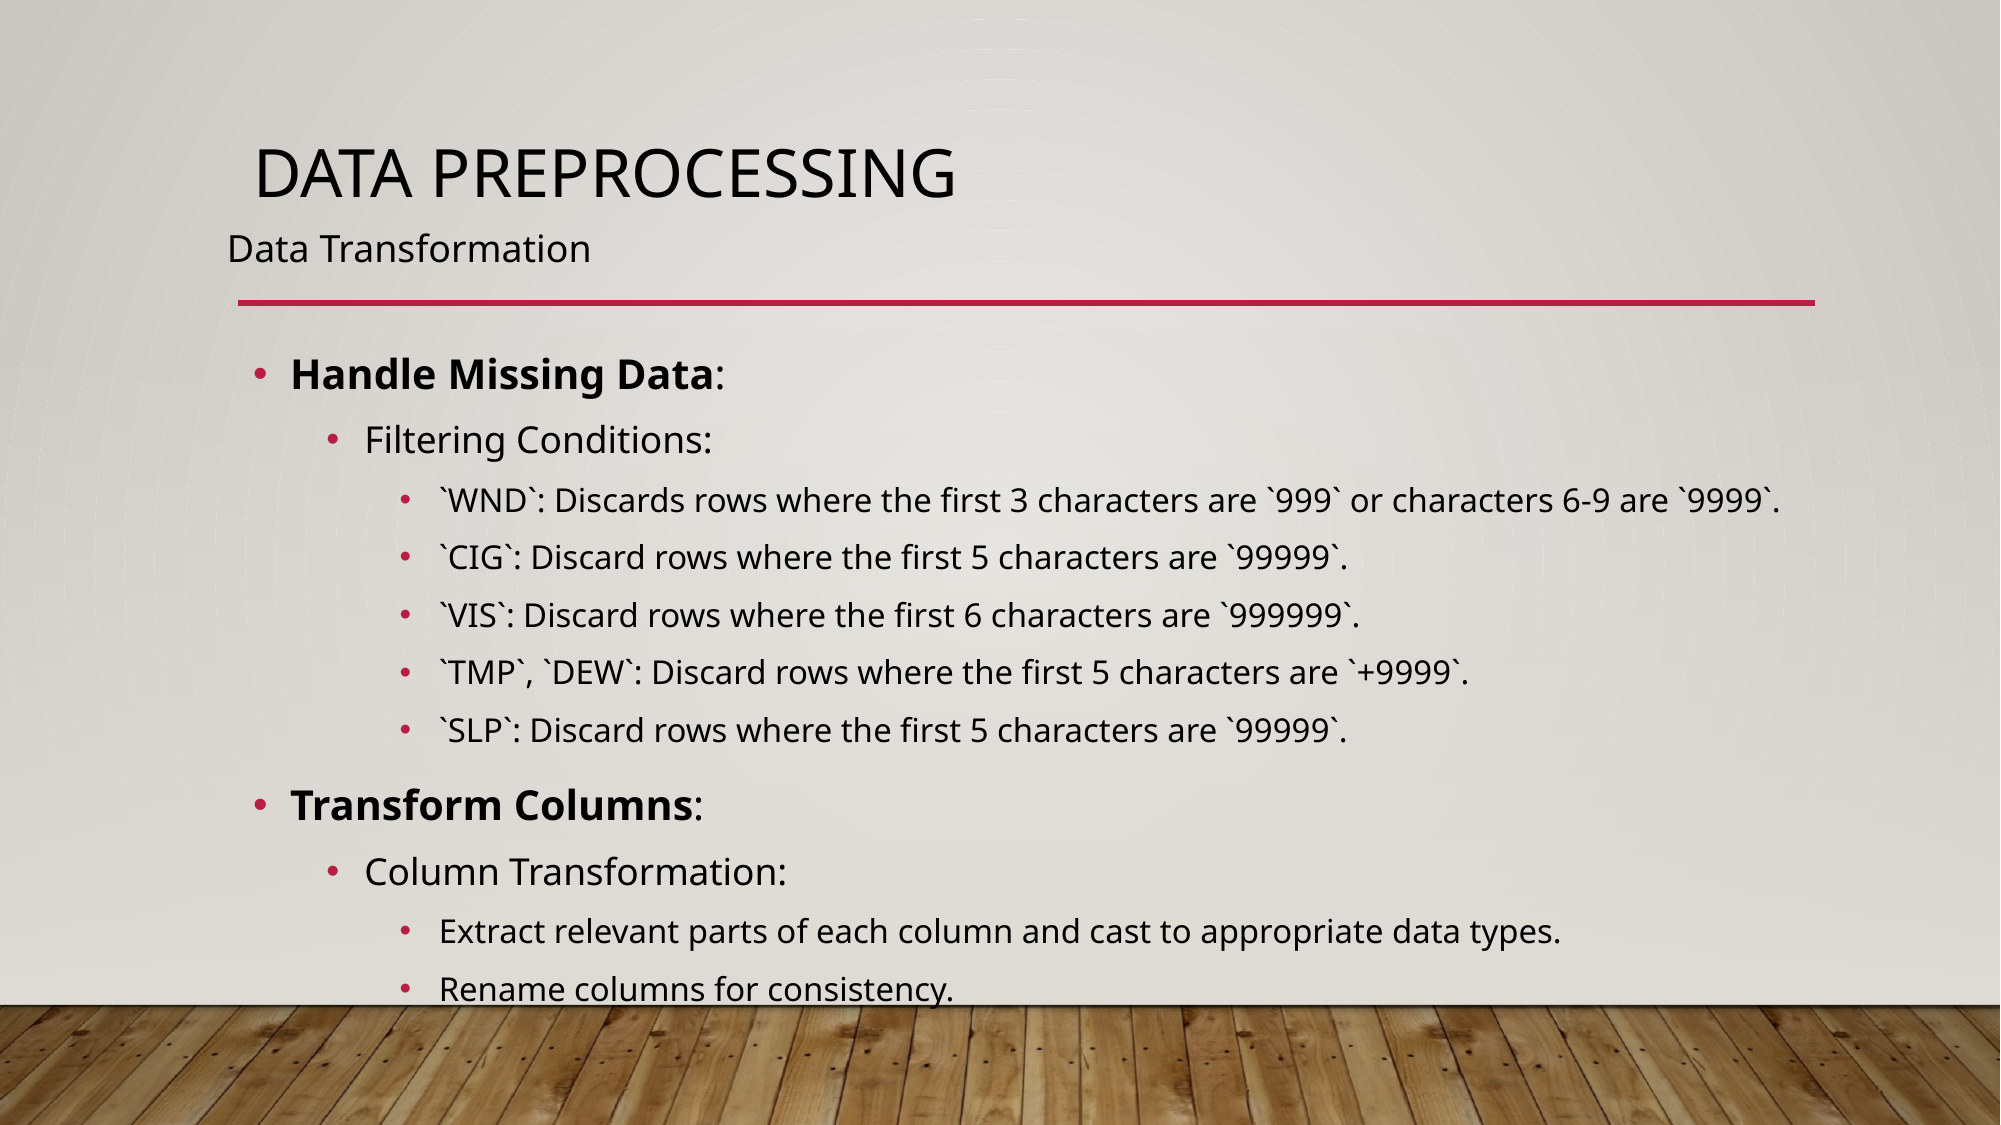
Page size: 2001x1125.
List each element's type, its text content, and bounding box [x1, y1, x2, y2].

title Data Preprocessing [238, 131, 1814, 305]
text_box Data Transformation [212, 217, 607, 278]
list Handle Missing Data: Filtering Conditions: `WND`: Discards rows where the first 3 characters are `999` or characters 6-9 are `9999`. `CIG`: Discard rows where the first 5 characters are `99999`. `VIS`: Discard rows where the first 6 characters are `999999`. `TMP`, `DEW`: Discard rows where the first 5 characters are `+9999`. `SLP`: Discard rows where the first 5 characters are `99999`. Transform Columns: Column Transformation: Extract relevant parts of each column and cast to appropriate data types. Rename columns for consistency. [238, 330, 1865, 1020]
picture [0, 1005, 2000, 1125]
